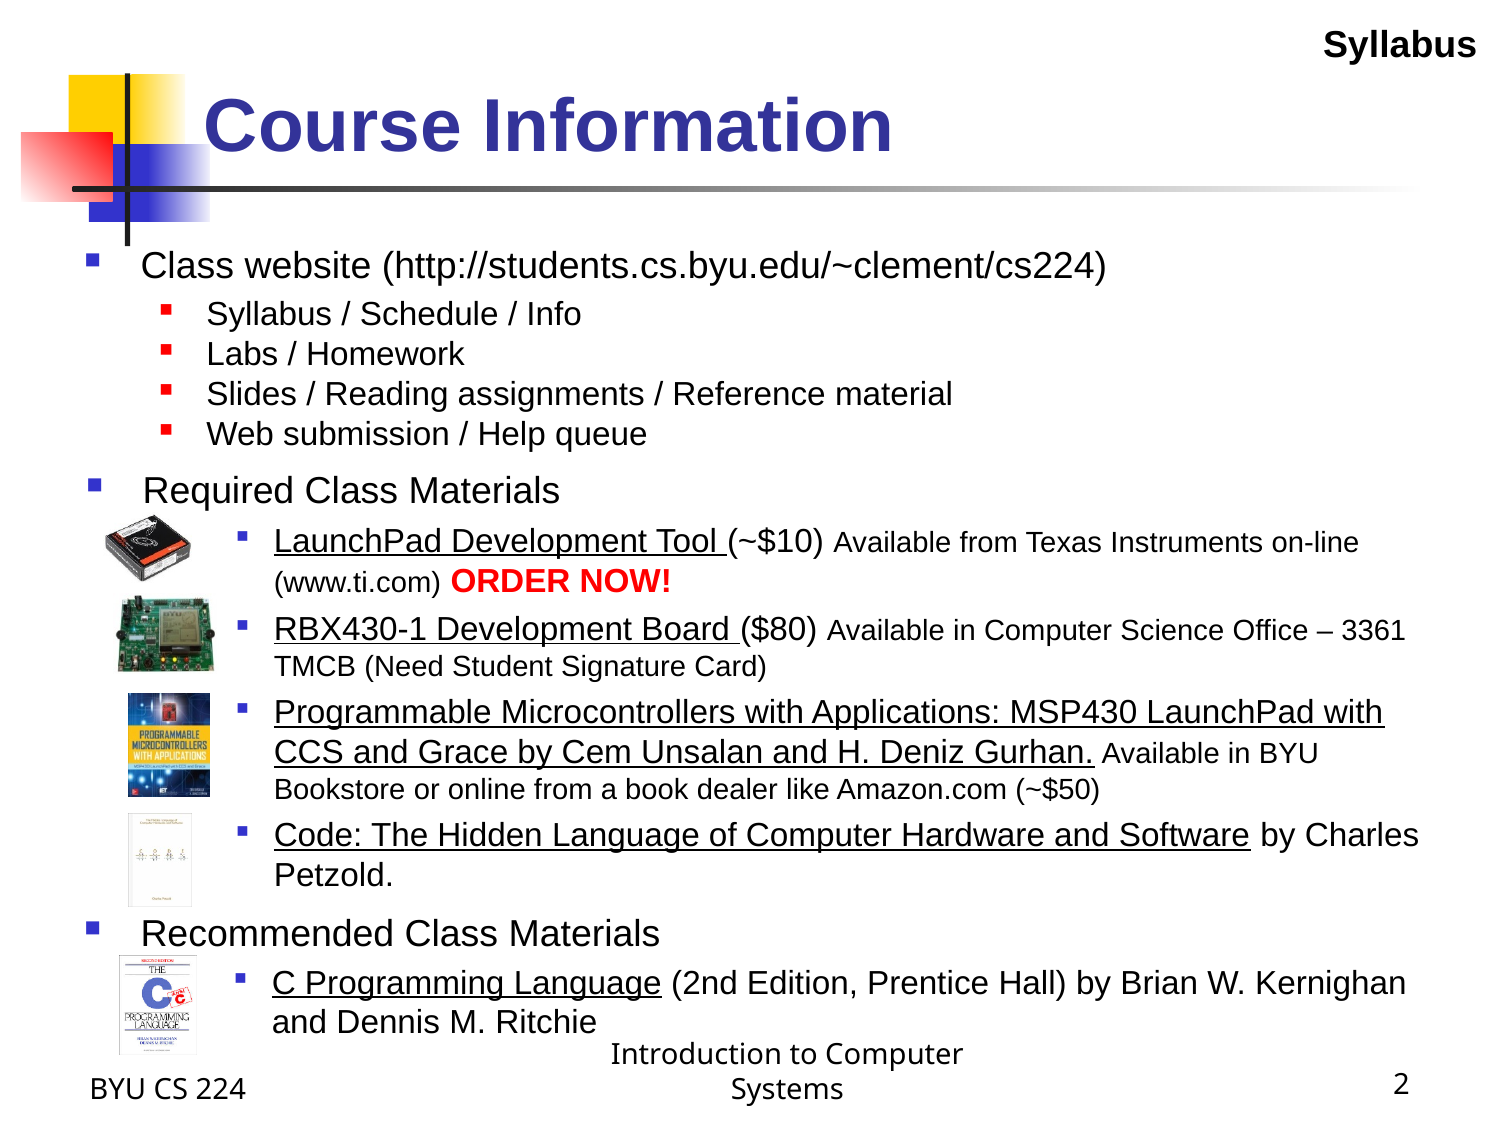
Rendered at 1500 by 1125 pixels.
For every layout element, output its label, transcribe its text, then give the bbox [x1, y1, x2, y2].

text_box Syllabus [1061, 12, 1493, 73]
title Course Information [188, 31, 1468, 174]
list Class website (http://students.cs.byu.edu/~clement/cs224) Syllabus / Schedule / Info Labs / Homework Slides / Reading assignments / Reference material Web submission / Help queue [69, 233, 1441, 458]
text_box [69, 955, 1441, 1056]
slide_number 2 [1112, 1064, 1425, 1113]
footer Introduction to Computer Systems [549, 1064, 1025, 1113]
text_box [71, 458, 1443, 950]
slide_number BYU CS 224 [74, 1064, 387, 1113]
